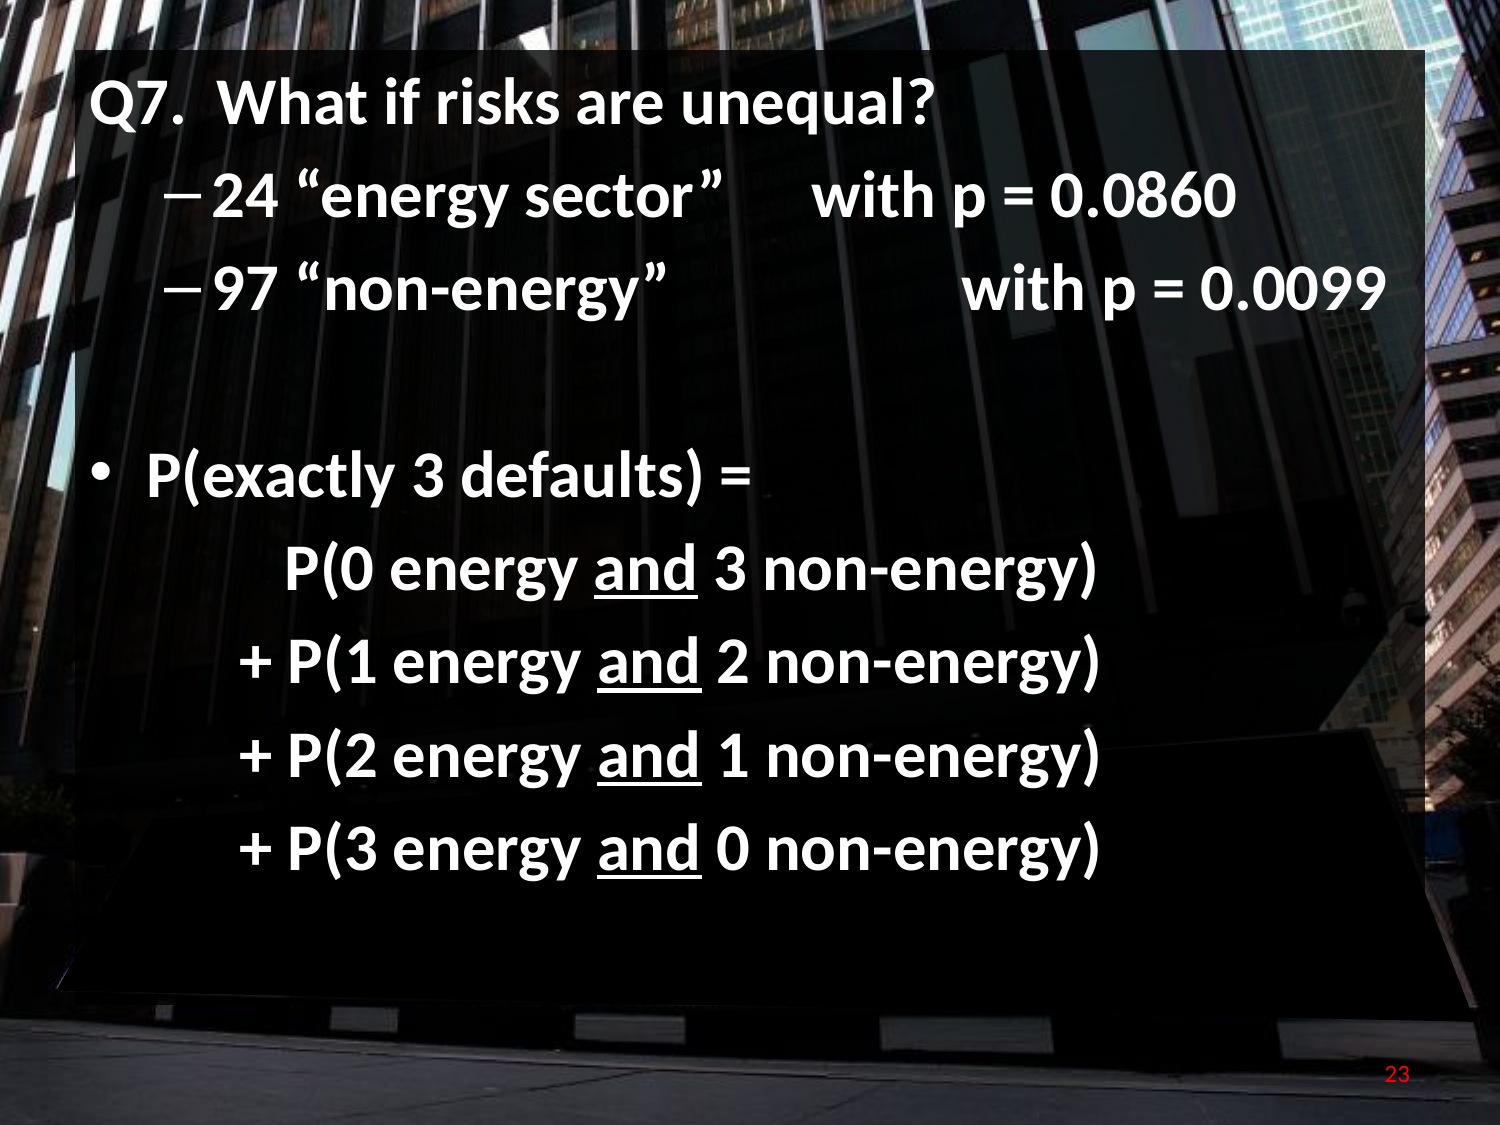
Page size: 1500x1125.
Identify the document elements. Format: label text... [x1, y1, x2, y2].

picture [0, 0, 1500, 1125]
list Q7. What if risks are unequal? 24 “energy sector” with p = 0.0860 97 “non-energy” with p = 0.0099 P(exactly 3 defaults) = P(0 energy and 3 non-energy) + P(1 energy and 2 non-energy) + P(2 energy and 1 non-energy) + P(3 energy and 0 non-energy) [75, 50, 1425, 1005]
slide_number 23 [1074, 1042, 1425, 1103]
